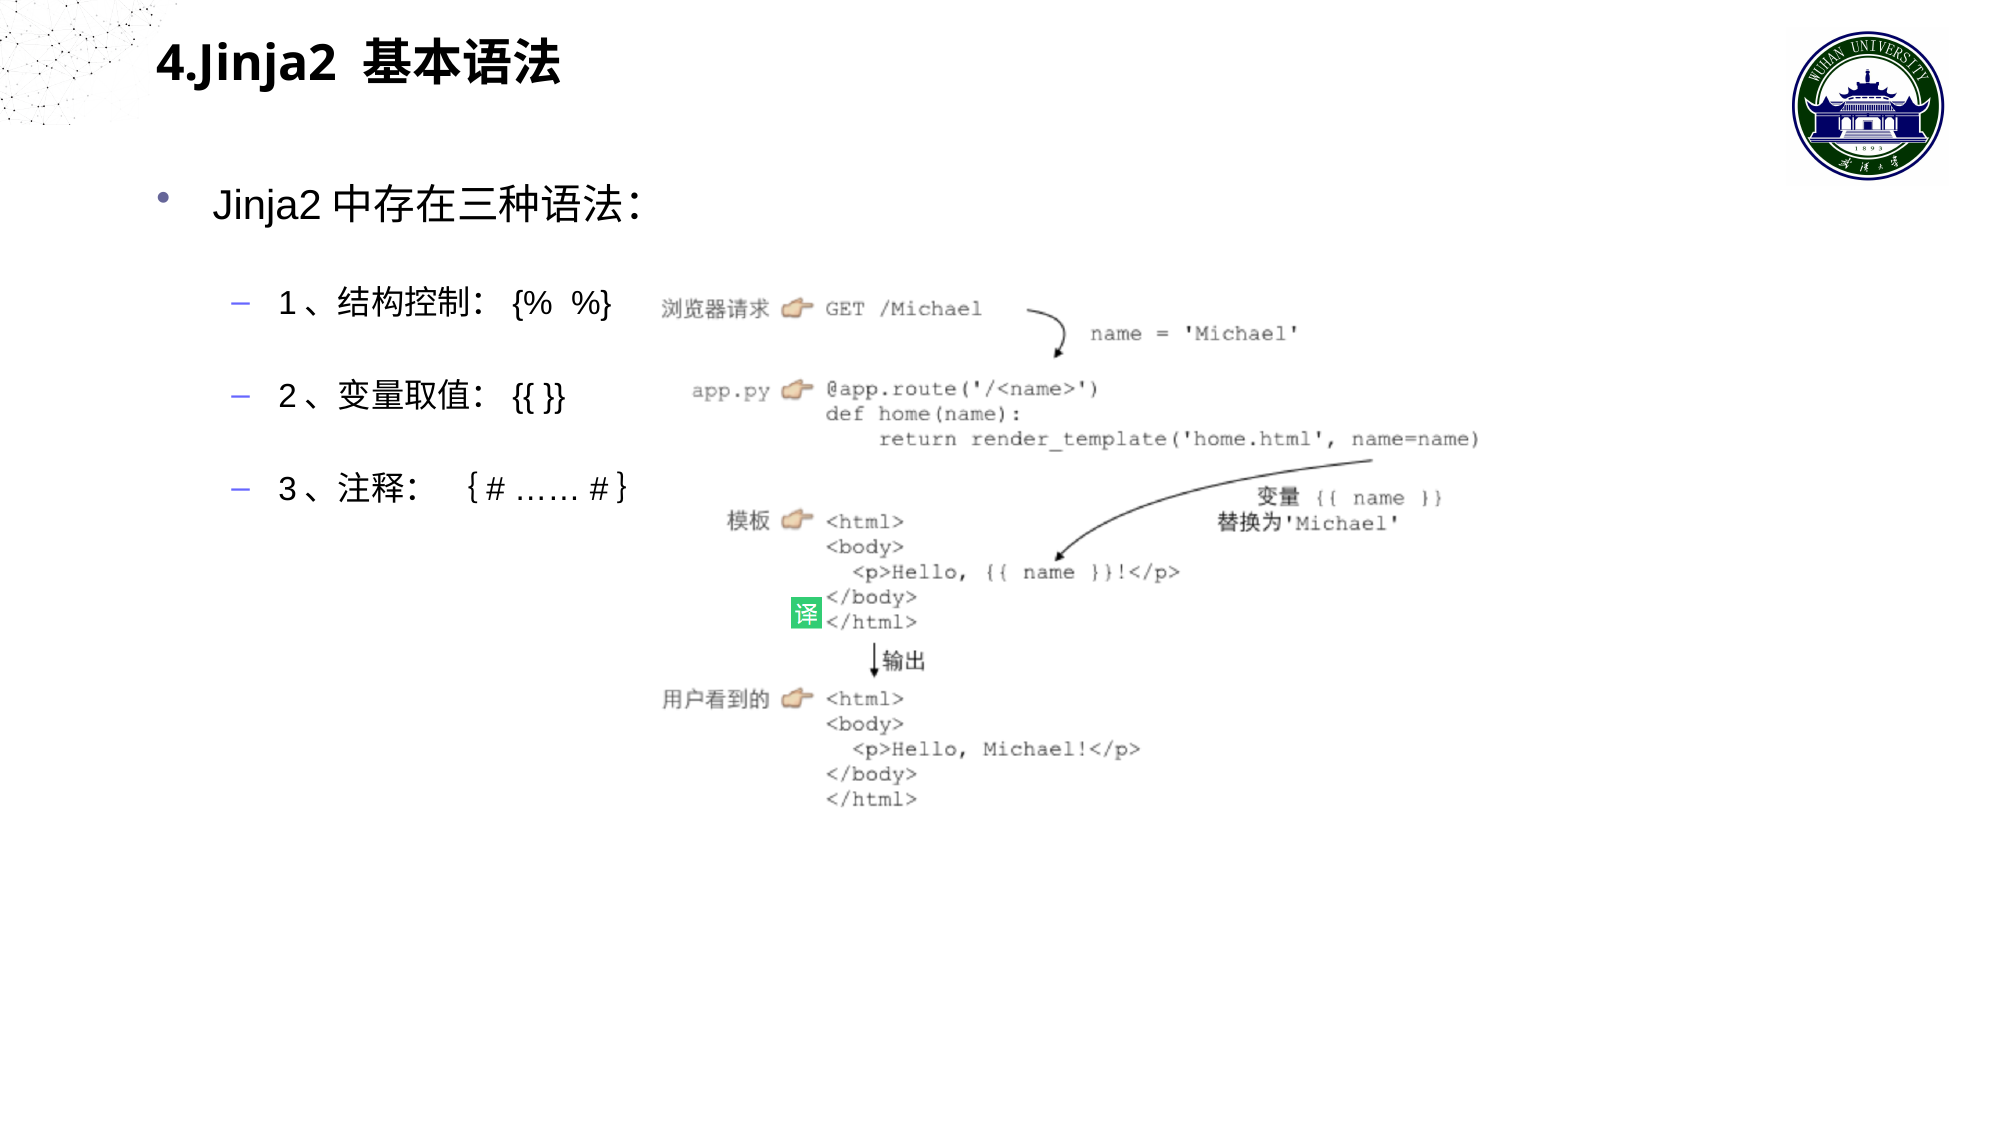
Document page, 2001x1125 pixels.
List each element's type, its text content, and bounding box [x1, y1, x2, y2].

picture [1786, 27, 1949, 186]
picture [658, 289, 1485, 817]
picture [0, 0, 186, 139]
text_box Jinja2中存在三种语法： 1、结构控制：{% %} 2、变量取值：{{ }} 3、注释： ｛# …… #｝ [141, 170, 1468, 936]
text_box 4.Jinja2 基本语法 [186, 4, 743, 98]
